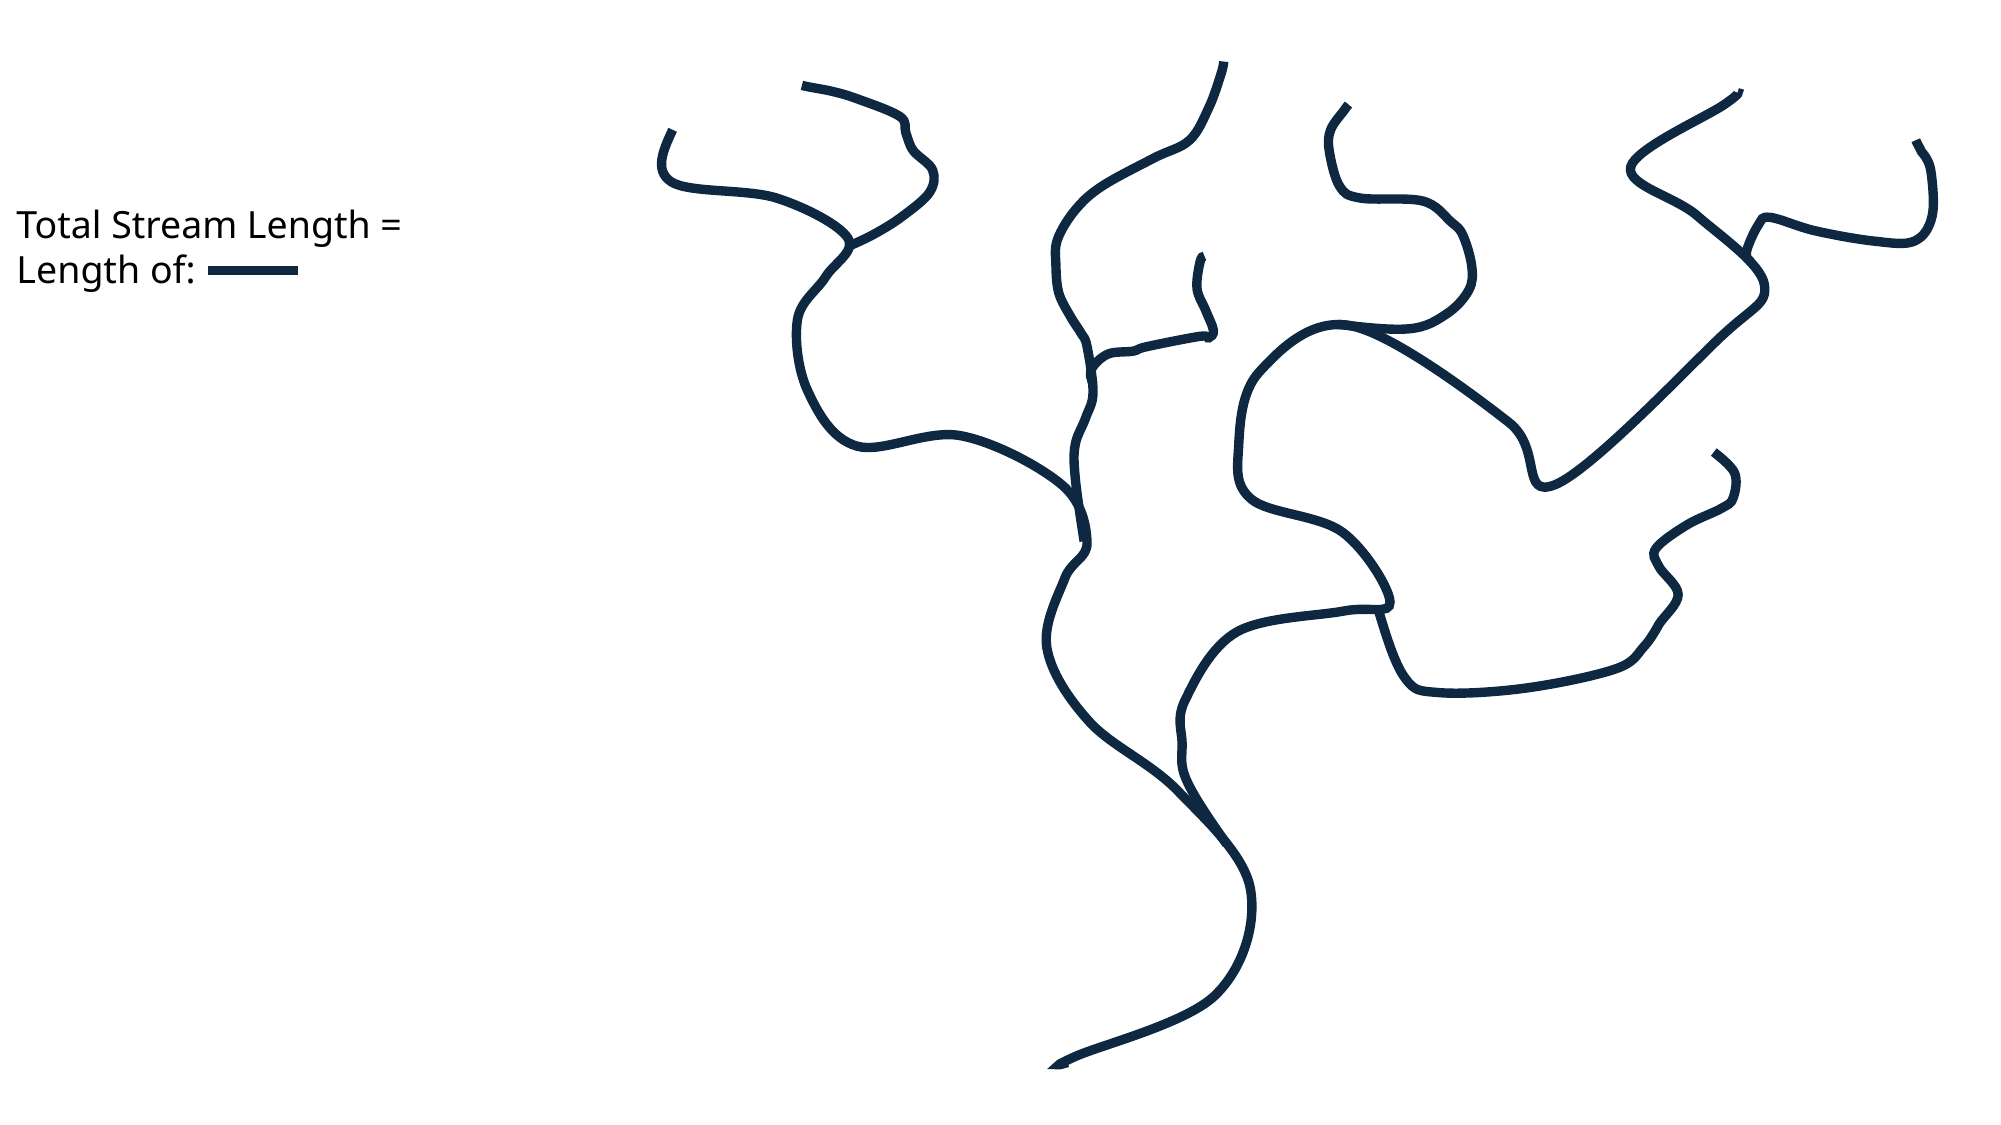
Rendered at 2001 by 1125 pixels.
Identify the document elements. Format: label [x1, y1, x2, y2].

text_box [18, 192, 401, 301]
text_box [661, 60, 1934, 1066]
